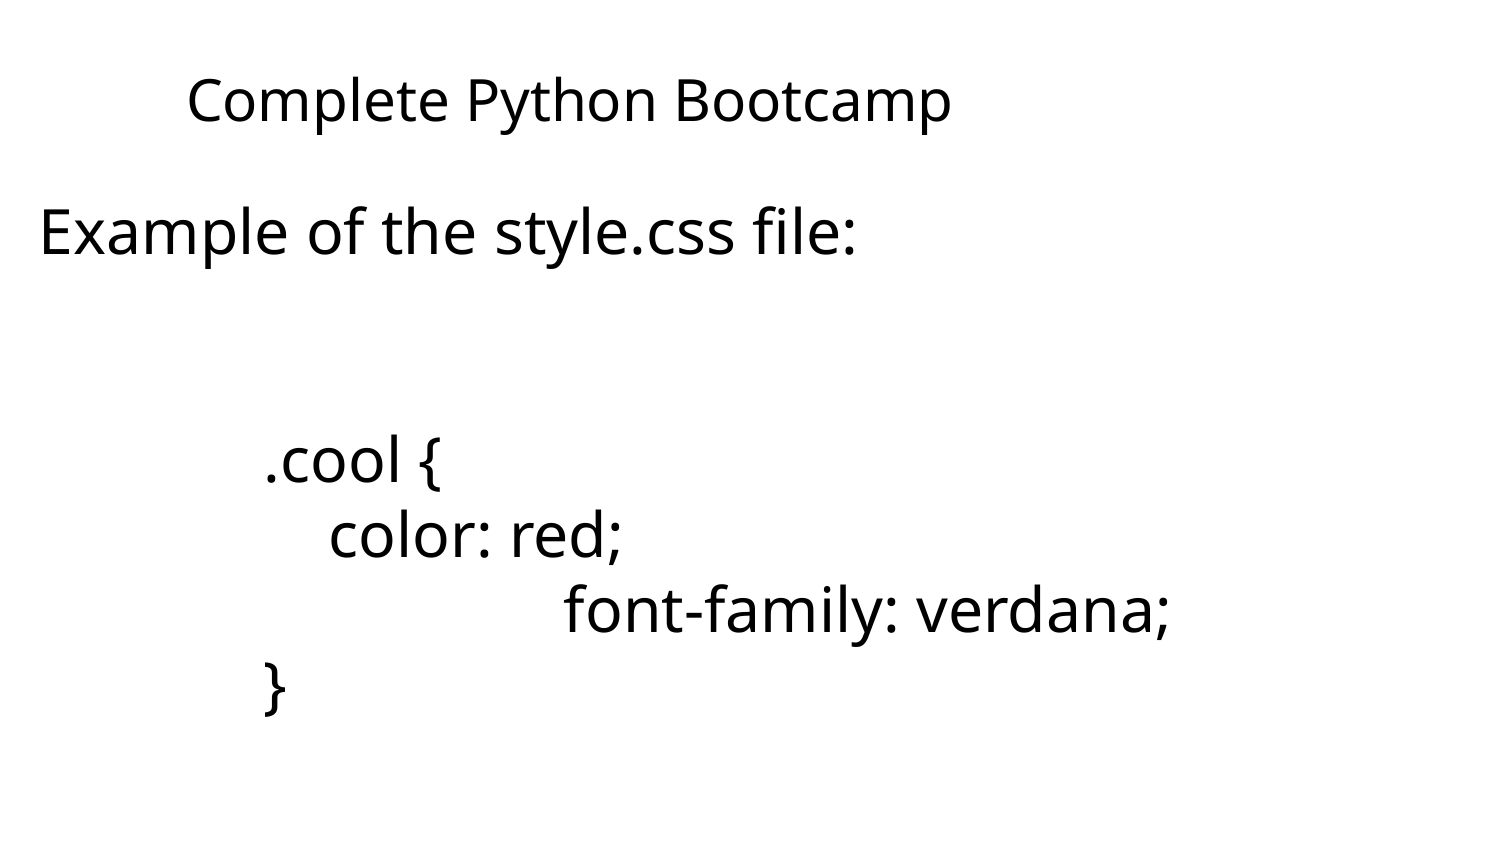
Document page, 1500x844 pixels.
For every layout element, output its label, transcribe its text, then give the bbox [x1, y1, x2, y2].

title Complete Python Bootcamp [171, 48, 1449, 143]
list Example of the style.css file: .cool { color: red; font-family: verdana; } [24, 166, 1476, 727]
